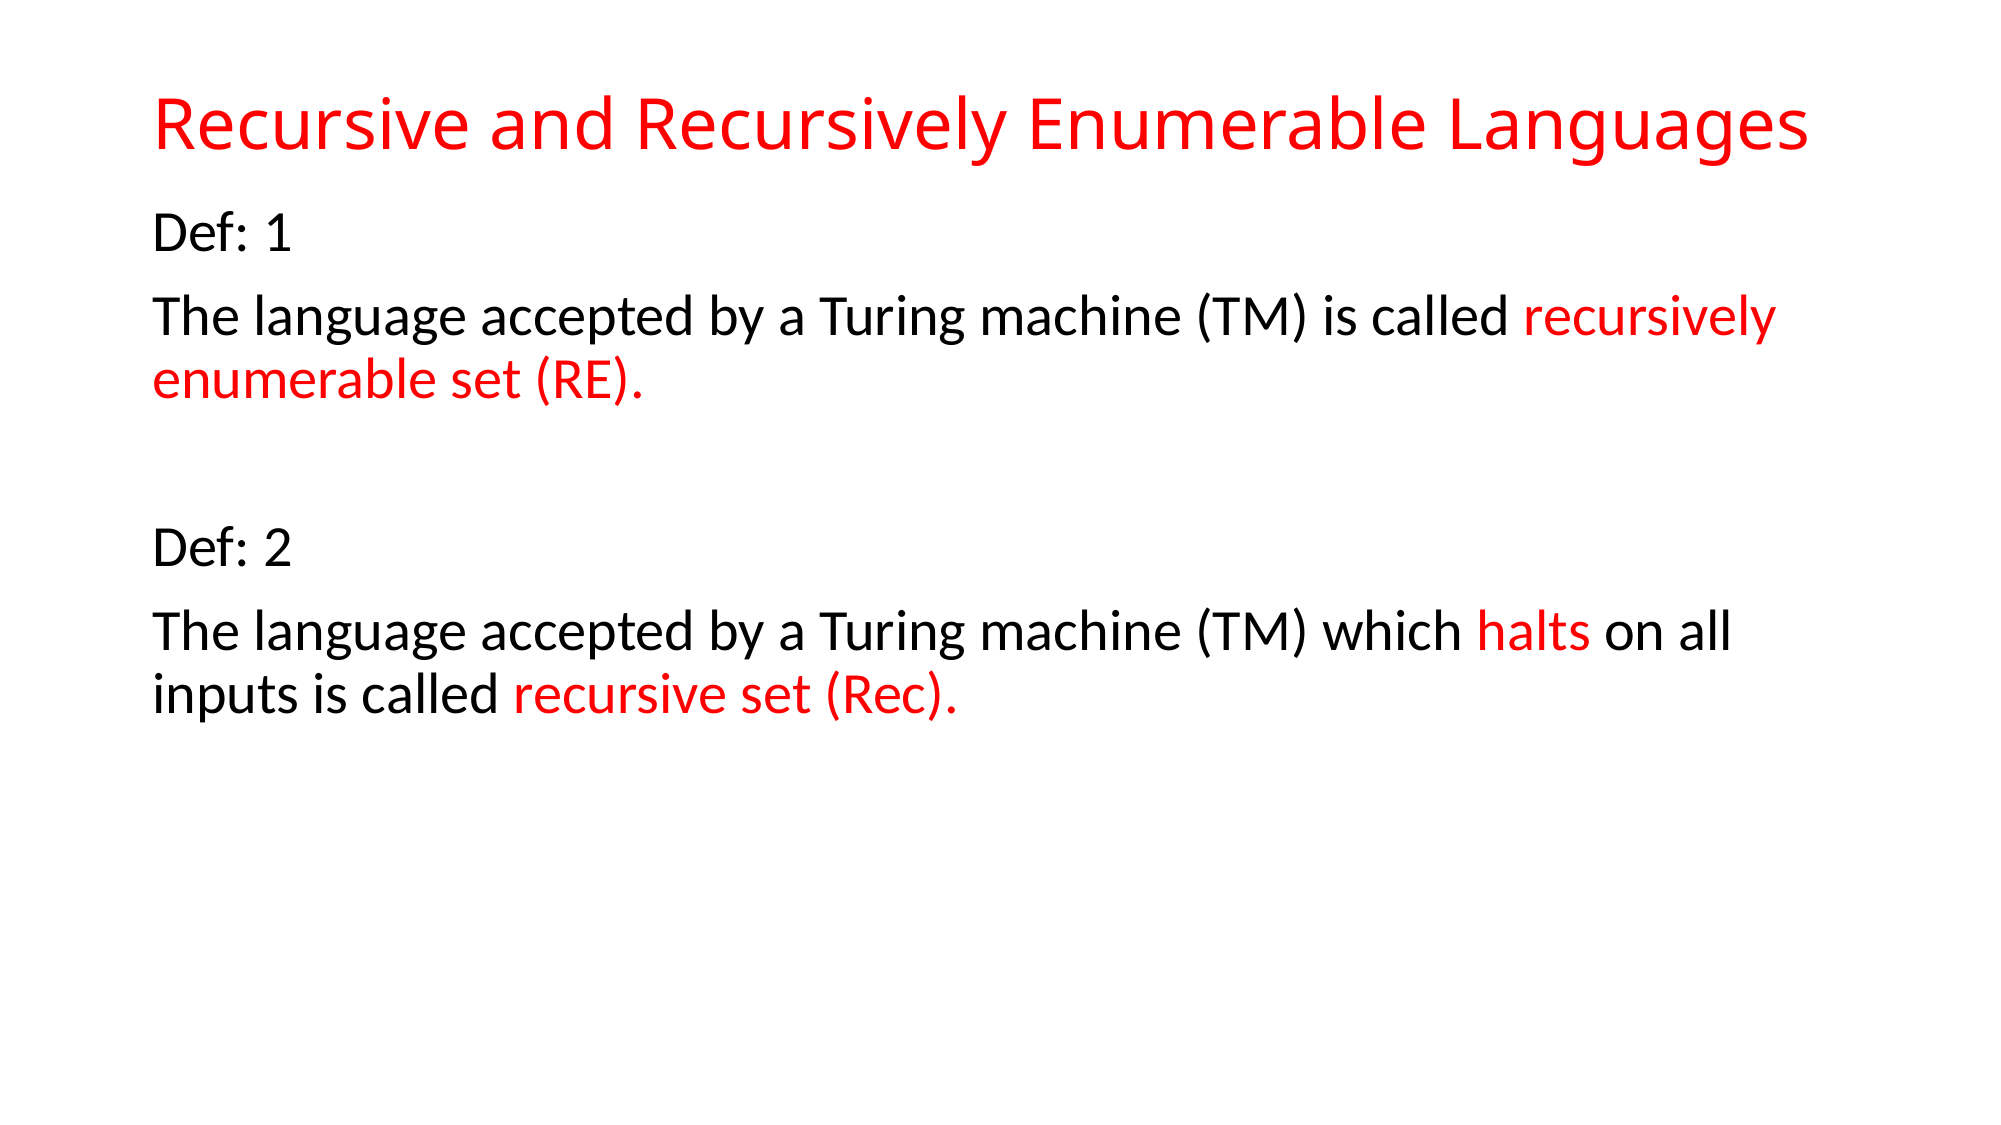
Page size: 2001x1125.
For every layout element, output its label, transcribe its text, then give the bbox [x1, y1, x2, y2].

title Recursive and Recursively Enumerable Languages [137, 59, 1863, 194]
list Def: 1 The language accepted by a Turing machine (TM) is called recursively enumerable set (RE). Def: 2 The language accepted by a Turing machine (TM) which halts on all inputs is called recursive set (Rec). [137, 194, 1863, 1014]
